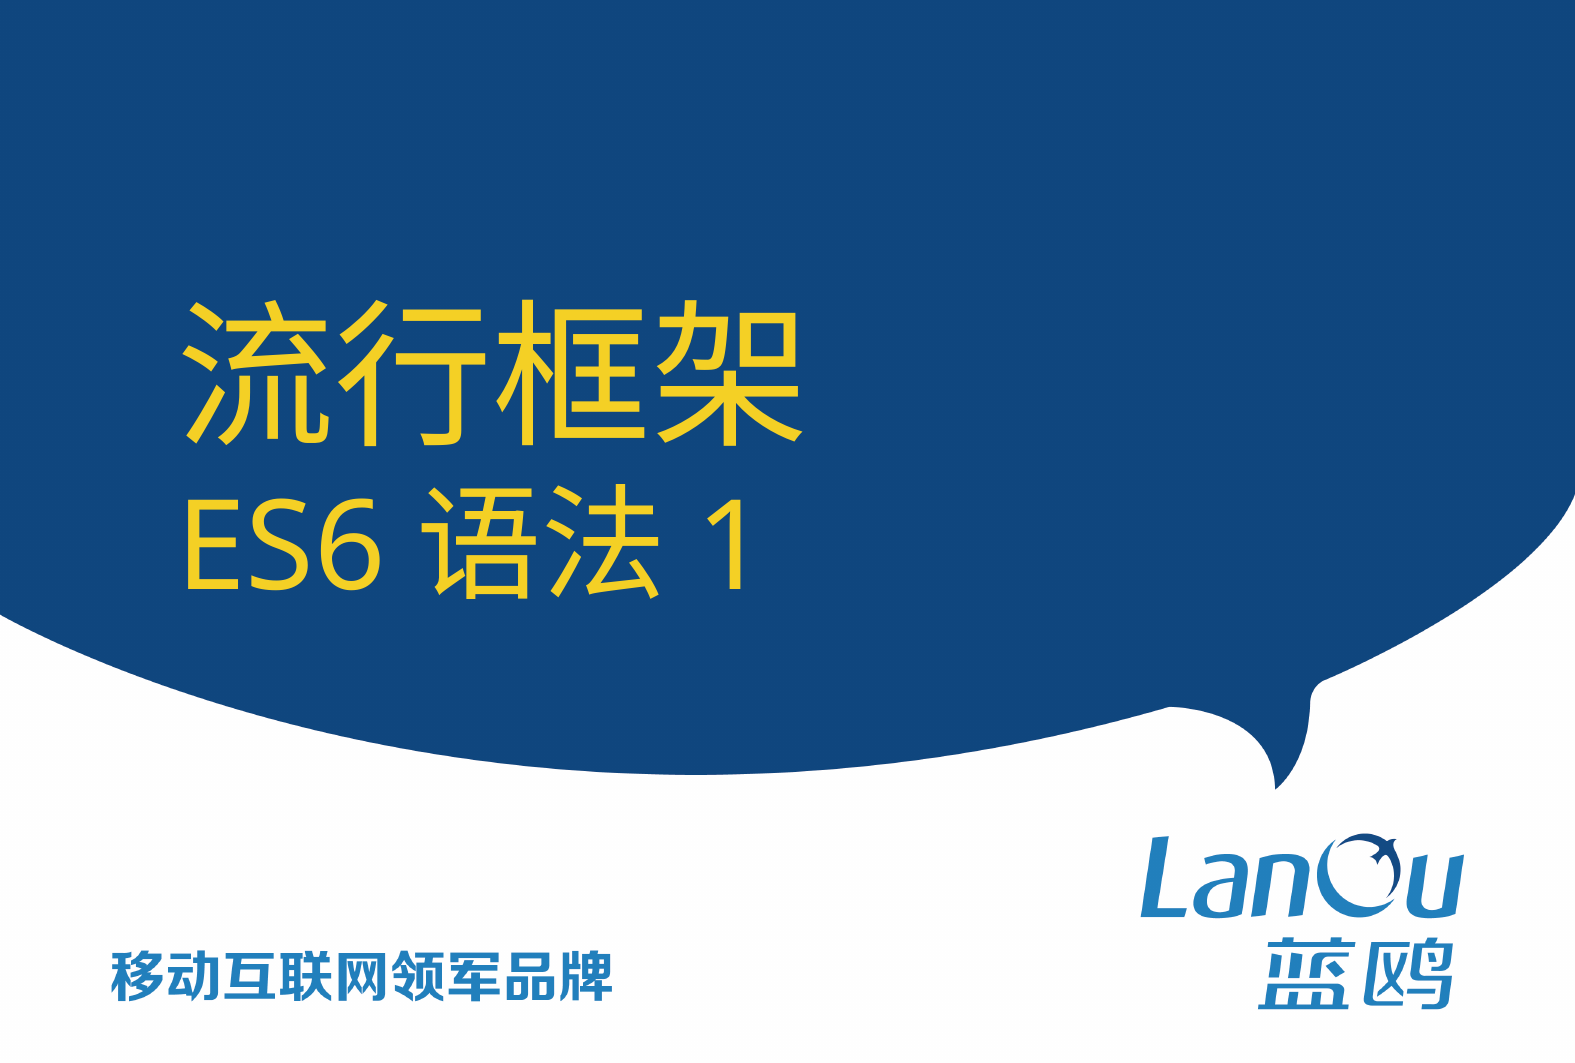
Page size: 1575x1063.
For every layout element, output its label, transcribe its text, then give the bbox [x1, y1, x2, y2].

picture [0, 0, 1575, 1063]
text_box 流行框架 ES6语法1 [161, 267, 1371, 623]
